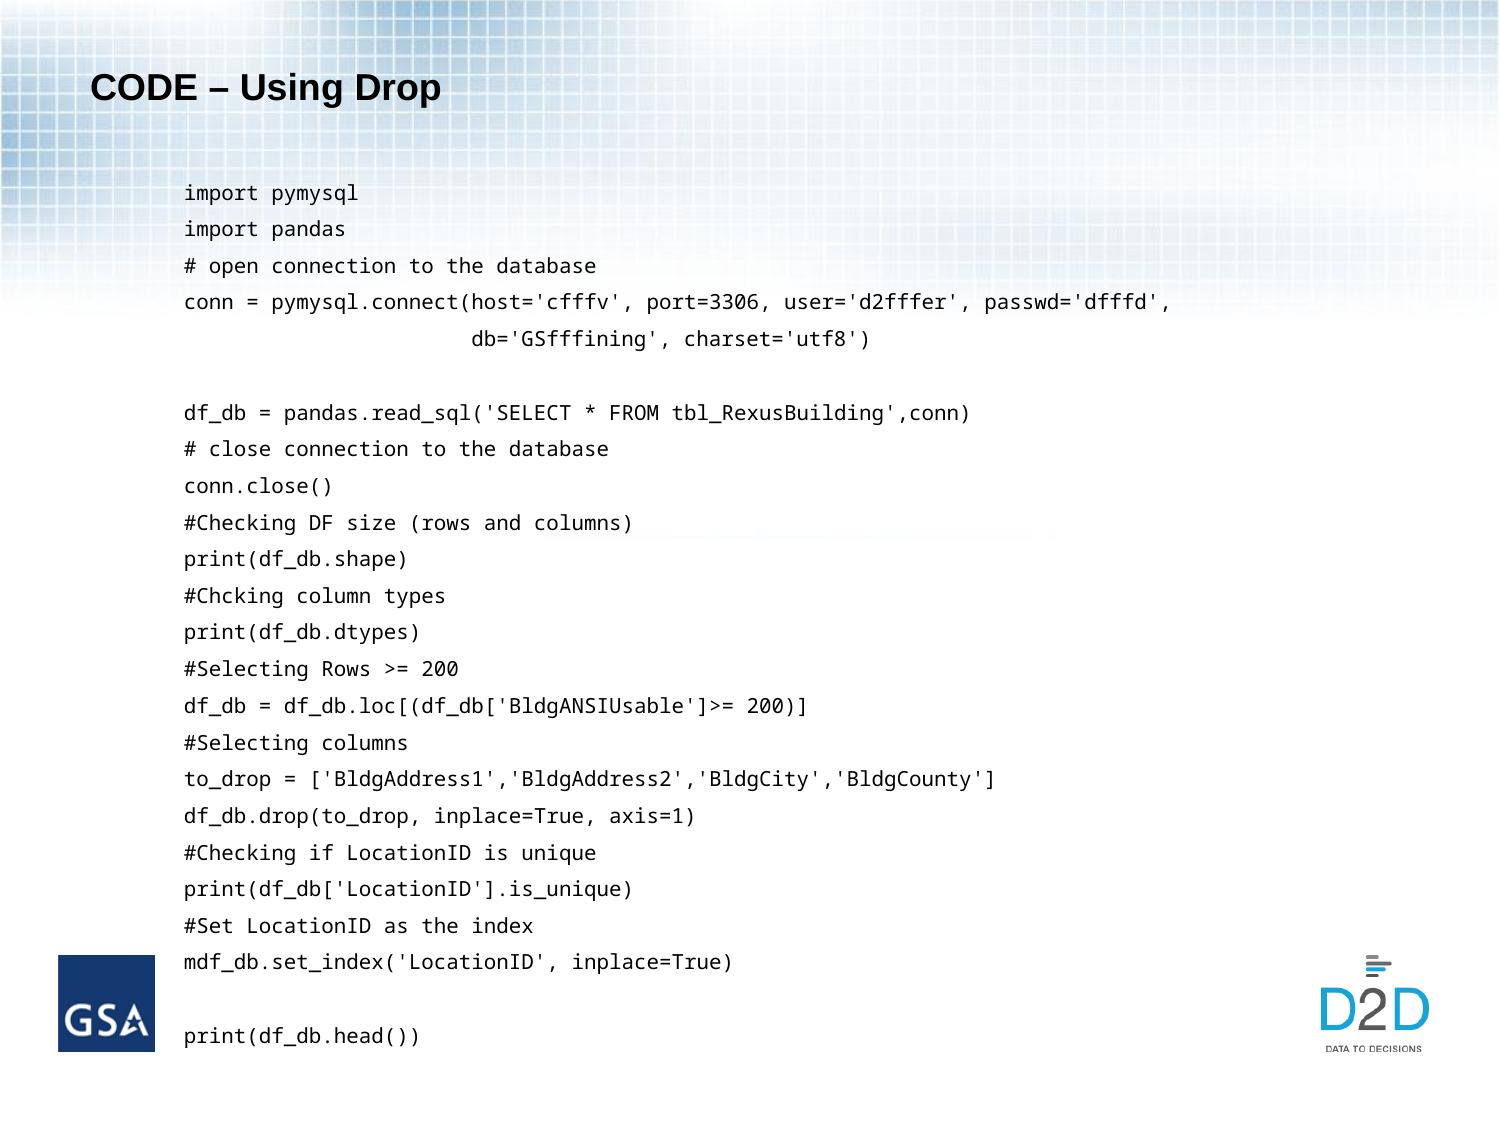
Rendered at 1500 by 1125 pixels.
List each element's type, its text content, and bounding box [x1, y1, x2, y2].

title CODE – Using Drop [75, 30, 1425, 141]
picture [1310, 955, 1440, 1052]
list import pymysql import pandas # open connection to the database conn = pymysql.connect(host='cfffv', port=3306, user='d2fffer', passwd='dfffd', db='GSfffining', charset='utf8') df_db = pandas.read_sql('SELECT * FROM tbl_RexusBuilding',conn) # close connection to the database conn.close() #Checking DF size (rows and columns) print(df_db.shape) #Chcking column types print(df_db.dtypes) #Selecting Rows >= 200 df_db = df_db.loc[(df_db['BldgANSIUsable']>= 200)] #Selecting columns to_drop = ['BldgAddress1','BldgAddress2','BldgCity','BldgCounty'] df_db.drop(to_drop, inplace=True, axis=1) #Checking if LocationID is unique print(df_db['LocationID'].is_unique) #Set LocationID as the index mdf_db.set_index('LocationID', inplace=True) print(df_db.head()) [112, 164, 1388, 939]
picture [58, 955, 155, 1052]
picture [0, 0, 1500, 539]
